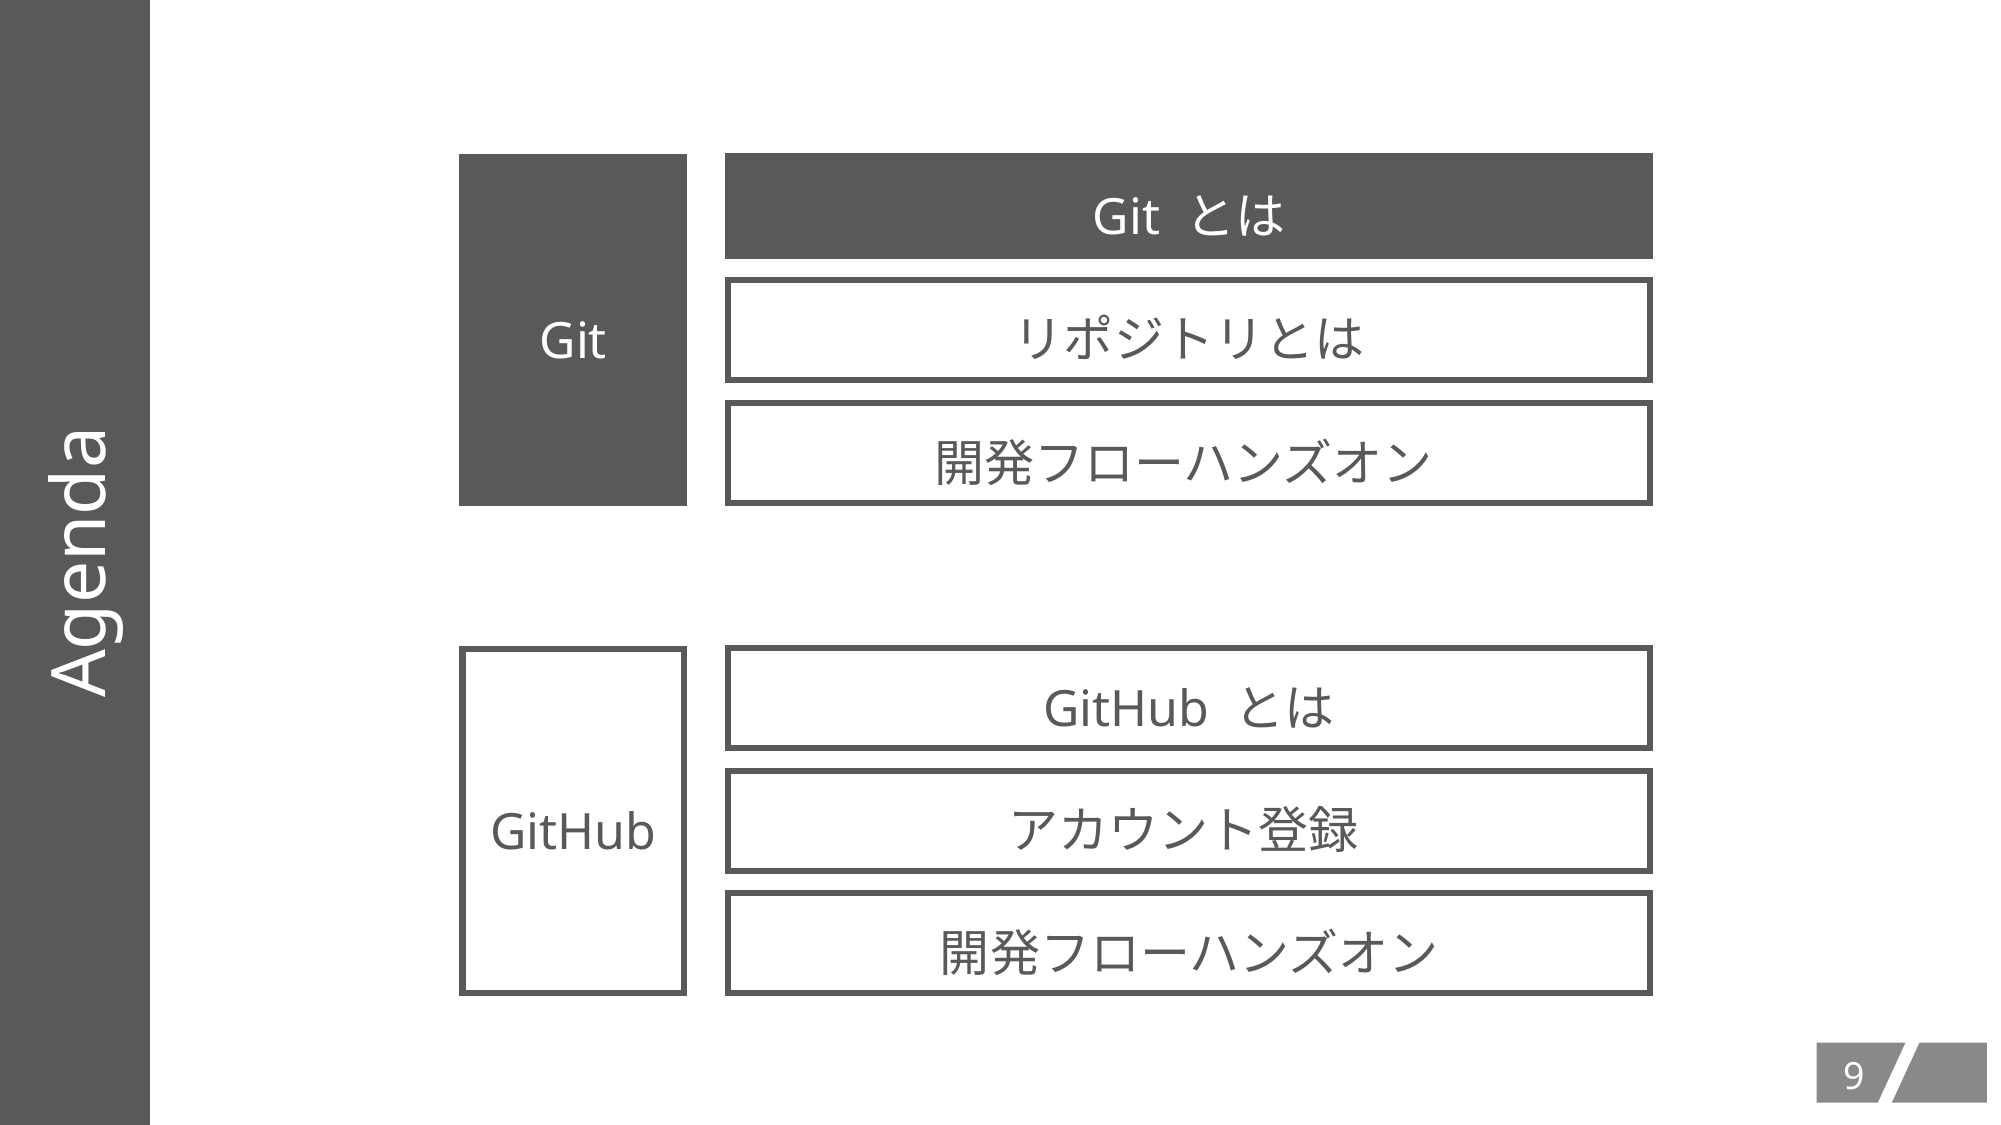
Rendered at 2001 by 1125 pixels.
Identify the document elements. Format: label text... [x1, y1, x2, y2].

text_box Git とは [727, 155, 1651, 257]
text_box Git [461, 156, 685, 504]
text_box リポジトリとは [727, 279, 1651, 381]
slide_number 8 [1810, 1047, 1898, 1108]
text_box 開発フローハンズオン [727, 402, 1651, 504]
text_box GitHub とは [727, 647, 1651, 749]
text_box Agenda [0, 0, 151, 1125]
text_box GitHub [461, 648, 685, 994]
text_box アカウント登録 [727, 770, 1651, 872]
text_box 開発フローハンズオン [727, 892, 1651, 994]
